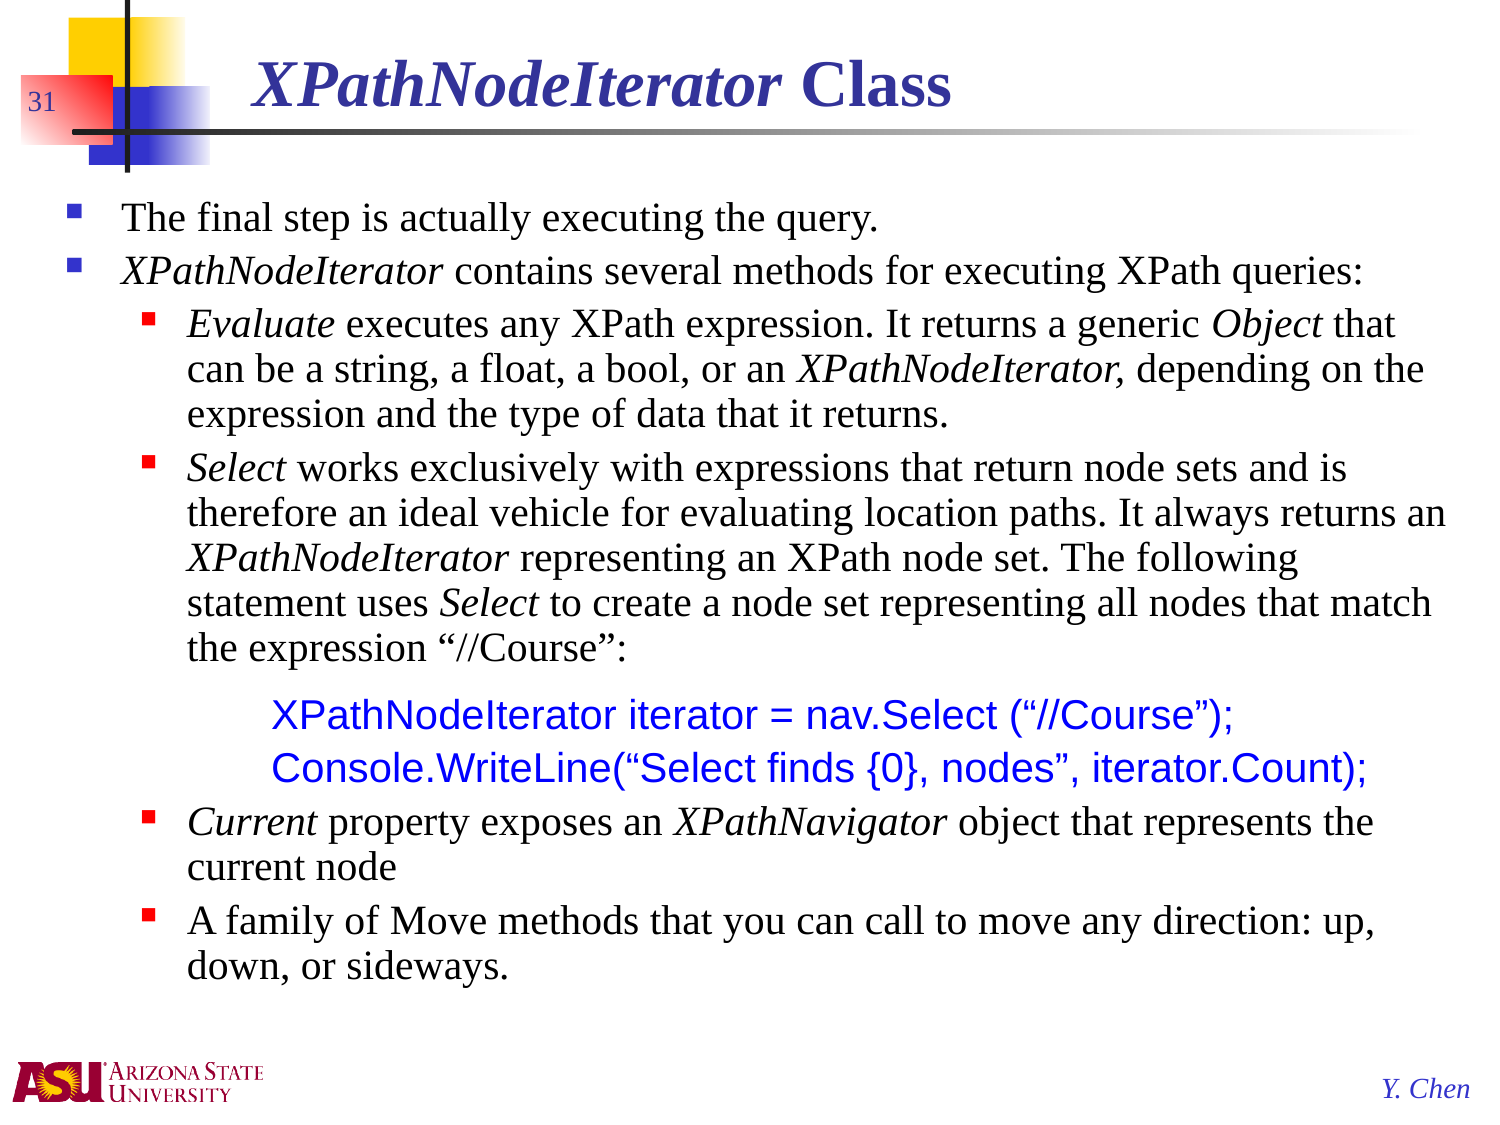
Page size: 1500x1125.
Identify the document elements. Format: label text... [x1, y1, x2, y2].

list The final step is actually executing the query. XPathNodeIterator contains several methods for executing XPath queries: Evaluate executes any XPath expression. It returns a generic Object that can be a string, a float, a bool, or an XPathNodeIterator, depending on the expression and the type of data that it returns. Select works exclusively with expressions that return node sets and is therefore an ideal vehicle for evaluating location paths. It always returns an XPathNodeIterator representing an XPath node set. The following statement uses Select to create a node set representing all nodes that match the expression “//Course”: XPathNodeIterator iterator = nav.Select (“//Course”); Console.WriteLine(“Select finds {0}, nodes”, iterator.Count); Current property exposes an XPathNavigator object that represents the current node A family of Move methods that you can call to move any direction: up, down, or sideways. [50, 187, 1469, 1050]
slide_number 31 [12, 49, 138, 126]
title XPathNodeIterator Class [237, 24, 1488, 128]
picture [12, 1062, 263, 1102]
